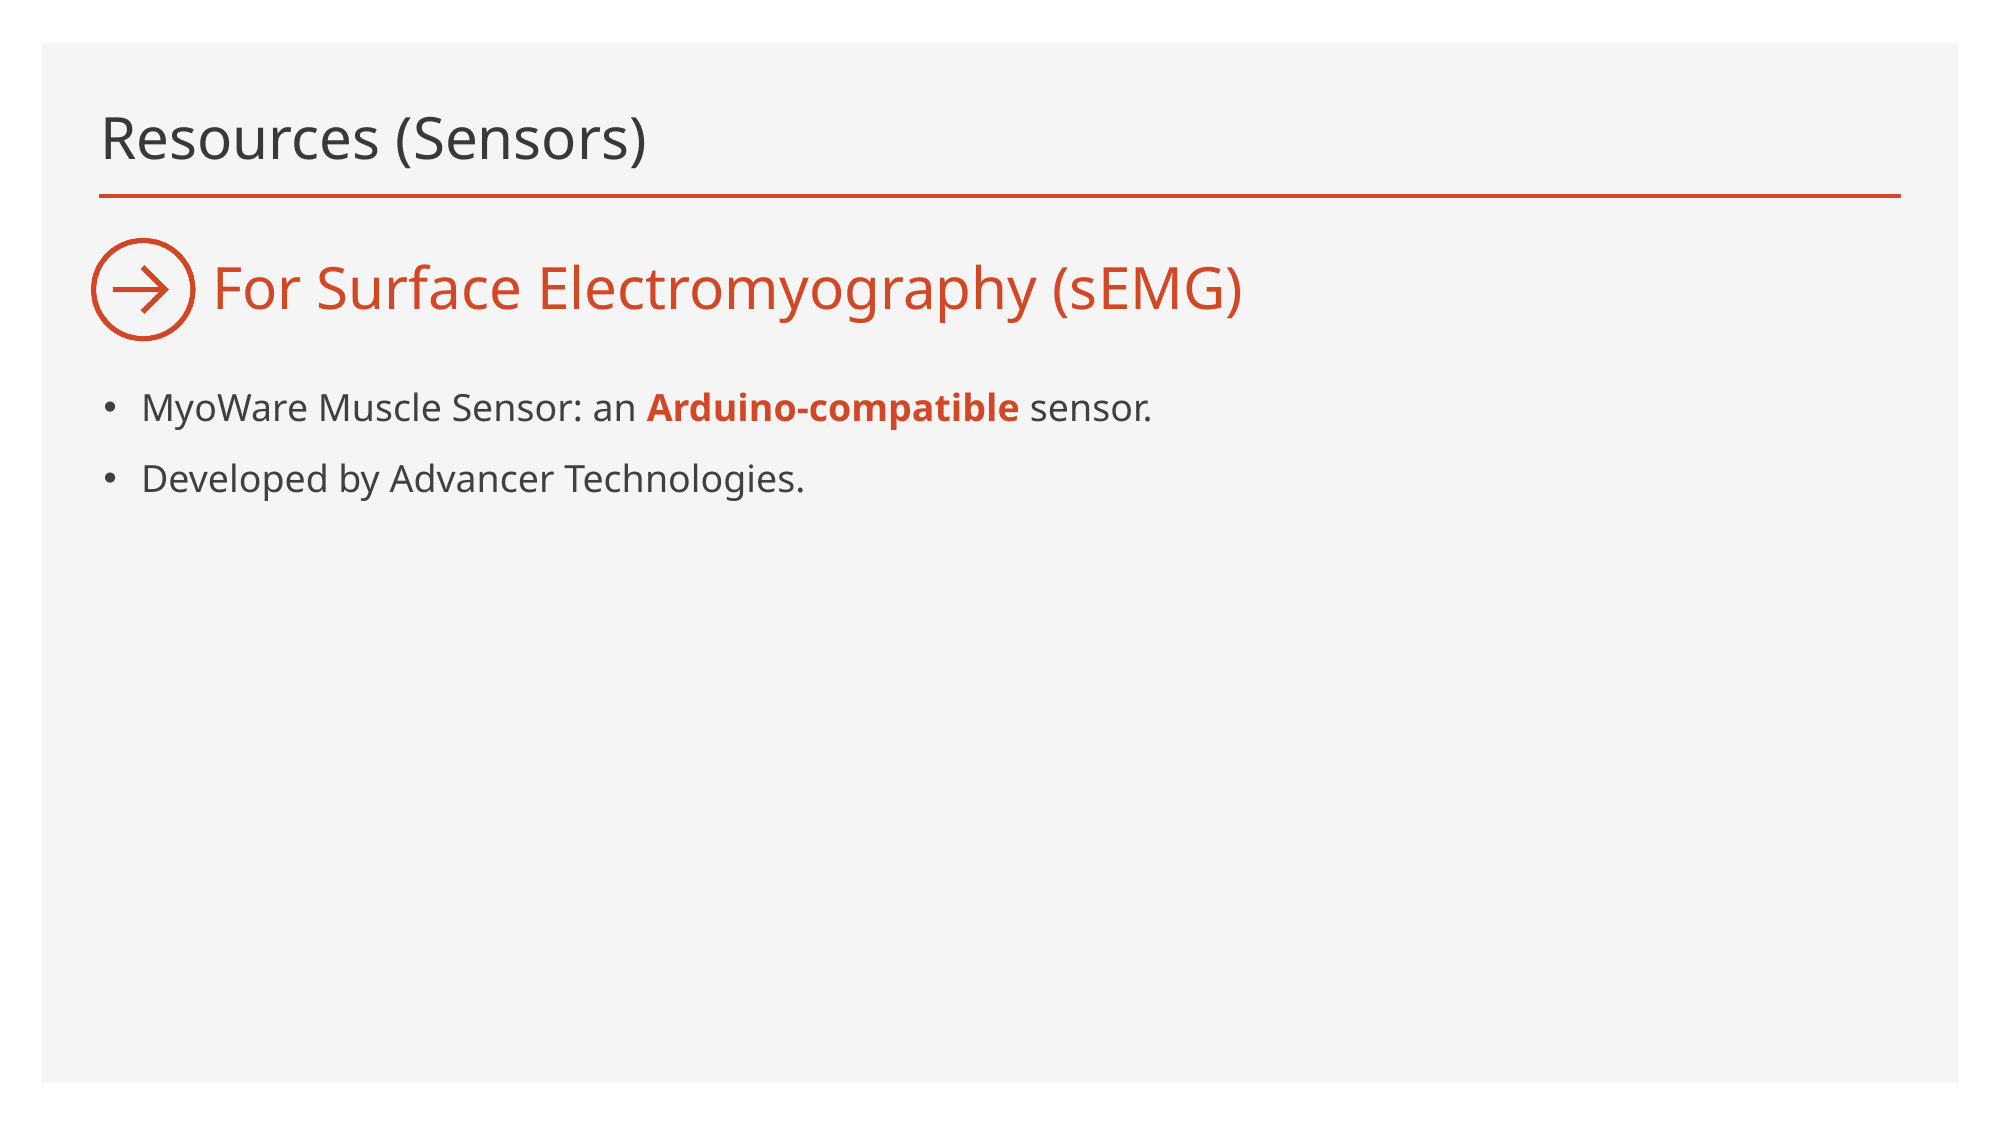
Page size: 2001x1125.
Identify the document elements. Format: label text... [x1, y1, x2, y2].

text_box MyoWare Muscle Sensor: an Arduino-compatible sensor. Developed by Advancer Technologies. [88, 384, 1875, 949]
picture [88, 235, 198, 345]
text_box For Surface Electromyography (sEMG) [198, 275, 1497, 344]
title Resources (Sensors) [85, 73, 1368, 179]
